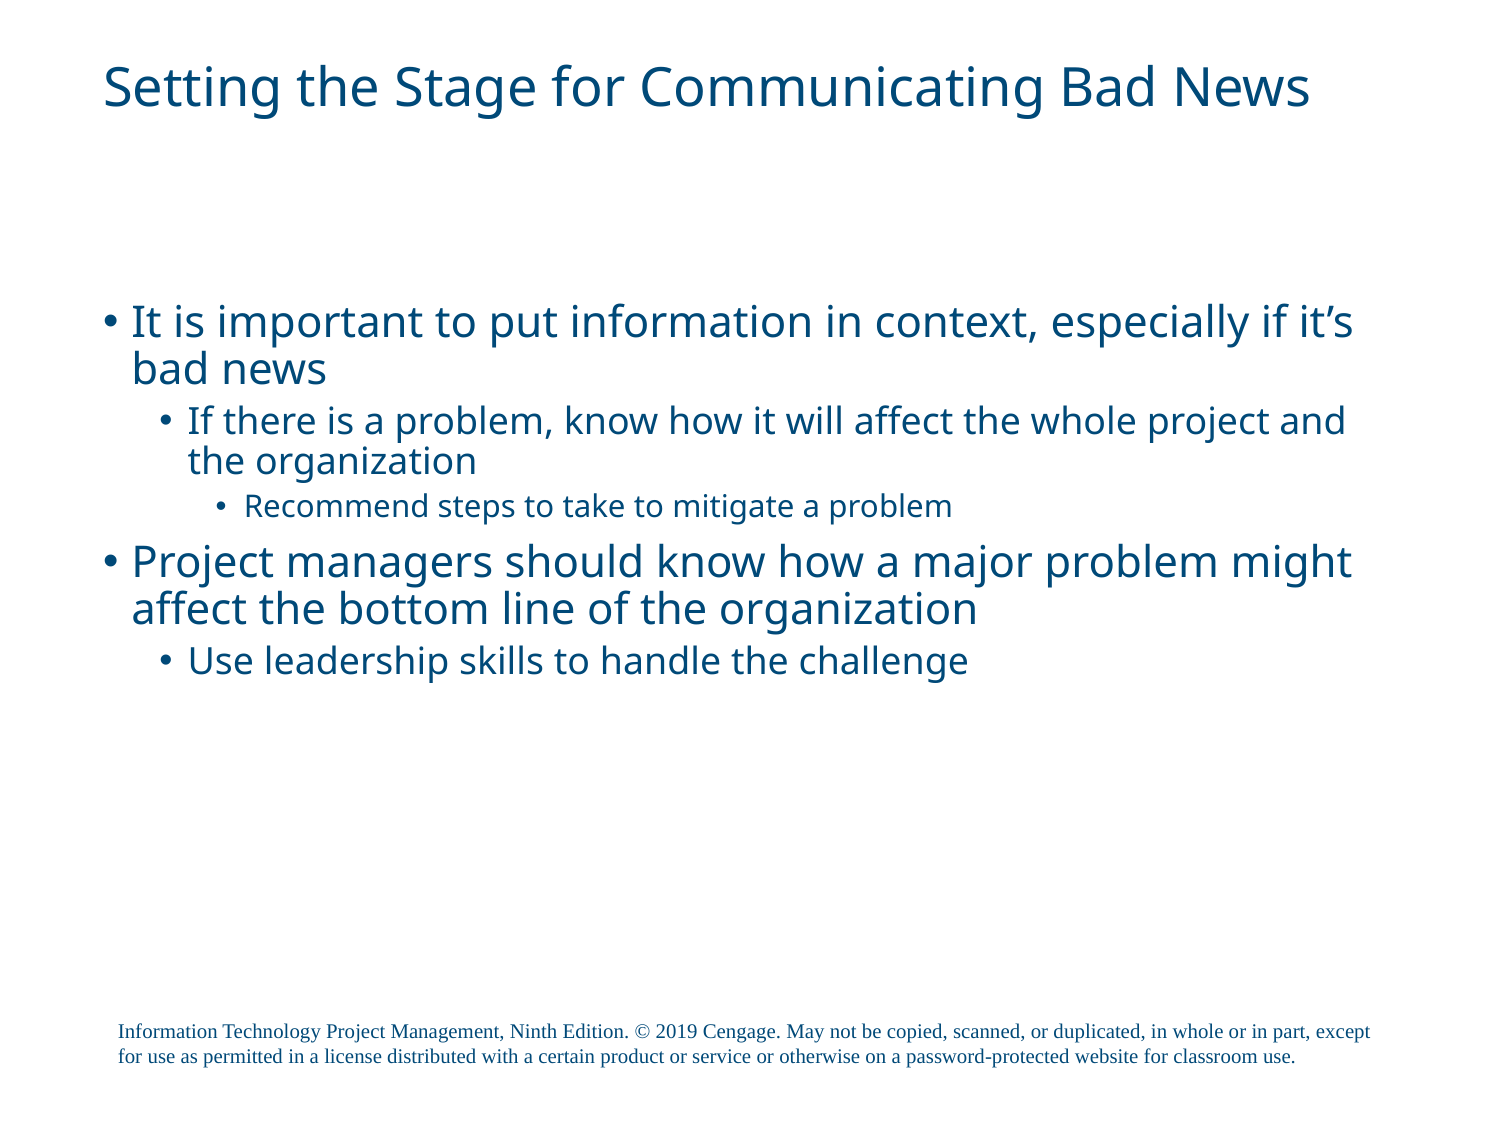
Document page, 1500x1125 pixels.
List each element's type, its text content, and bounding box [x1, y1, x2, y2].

list It is important to put information in context, especially if it’s bad news If there is a problem, know how it will affect the whole project and the organization Recommend steps to take to mitigate a problem Project managers should know how a major problem might affect the bottom line of the organization Use leadership skills to handle the challenge [103, 299, 1397, 1009]
footer Information Technology Project Management, Ninth Edition. © 2019 Cengage. May not be copied, scanned, or duplicated, in whole or in part, except for use as permitted in a license distributed with a certain product or service or otherwise on a password-protected website for classroom use. [103, 1009, 1397, 1070]
title Setting the Stage for Communicating Bad News [103, 59, 1397, 278]
